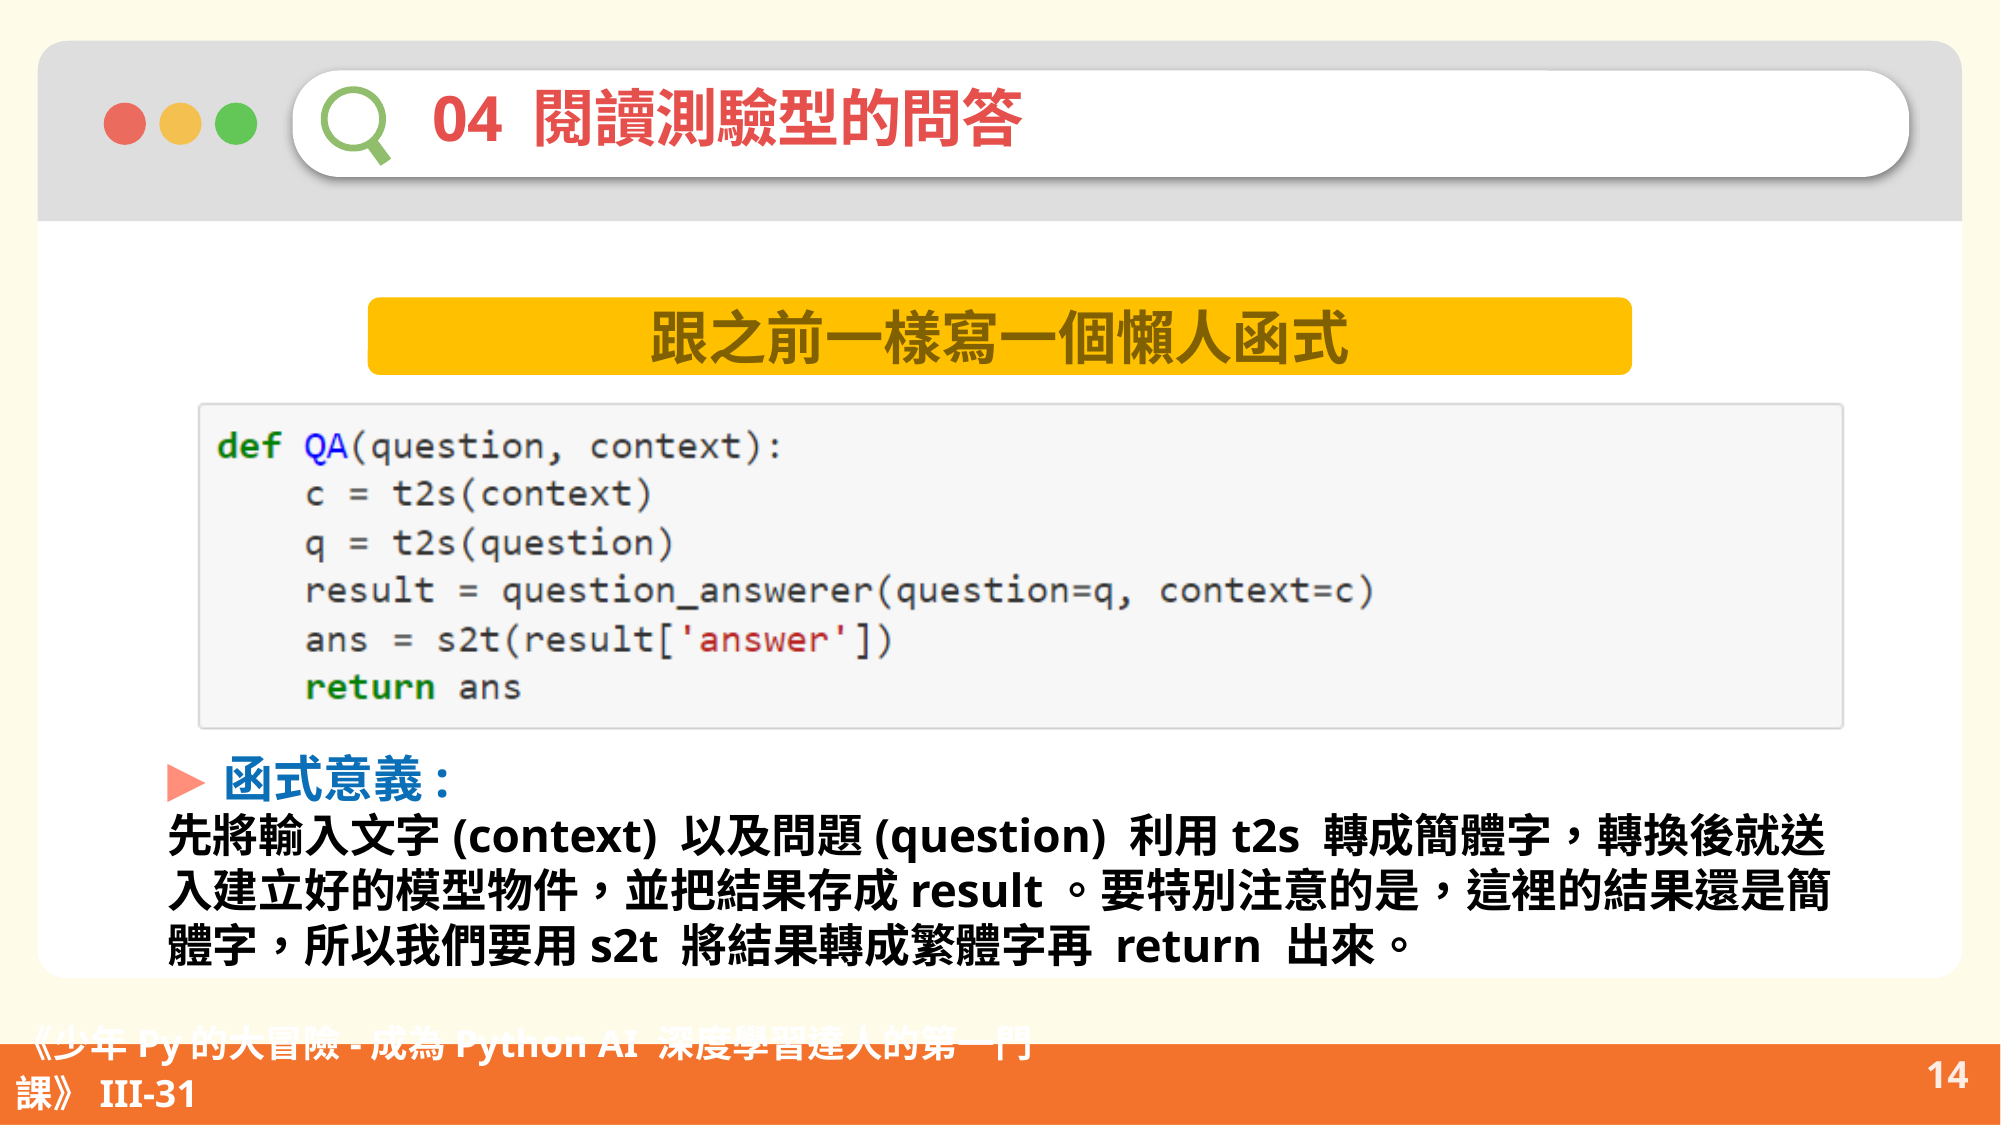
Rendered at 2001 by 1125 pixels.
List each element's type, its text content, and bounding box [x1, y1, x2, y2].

picture [189, 393, 1852, 746]
slide_number 14 [1912, 1047, 1982, 1111]
text_box 跟之前一樣寫一個懶人函式 [367, 297, 1633, 375]
list 04 閱讀測驗型的問答 [423, 84, 1874, 163]
text_box 函式意義: 先將輸入文字(context) 以及問題(question) 利用t2s 轉成簡體字，轉換後就送入建立好的模型物件，並把結果存成result。要特別注意的是，這裡的結果還是簡體字，所以我們要用s2t 將結果轉成繁體字再 return 出來。 [155, 735, 1882, 984]
